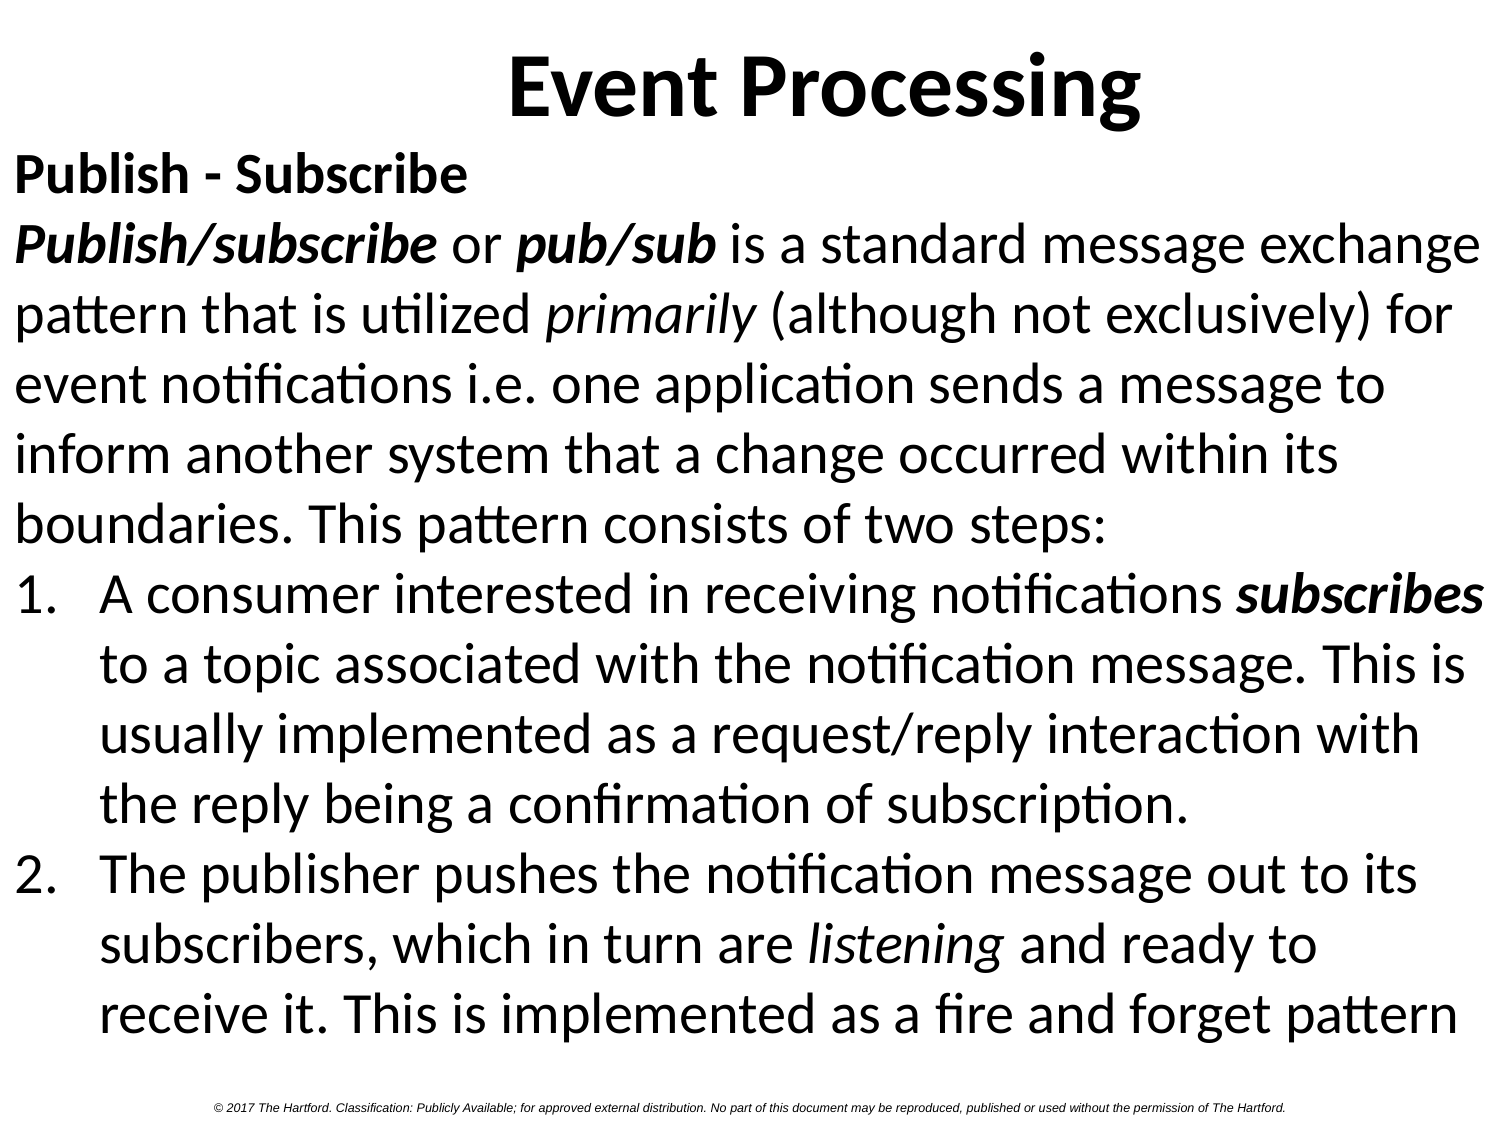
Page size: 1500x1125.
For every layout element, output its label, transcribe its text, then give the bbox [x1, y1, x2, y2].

text_box Event Processing Publish - Subscribe Publish/subscribe or pub/sub is a standard message exchange pattern that is utilized primarily (although not exclusively) for event notifications i.e. one application sends a message to inform another system that a change occurred within its boundaries. This pattern consists of two steps: A consumer interested in receiving notifications subscribes to a topic associated with the notification message. This is usually implemented as a request/reply interaction with the reply being a confirmation of subscription. The publisher pushes the notification message out to its subscribers, which in turn are listening and ready to receive it. This is implemented as a fire and forget pattern [0, 17, 1500, 1053]
picture [0, 1081, 1500, 1124]
